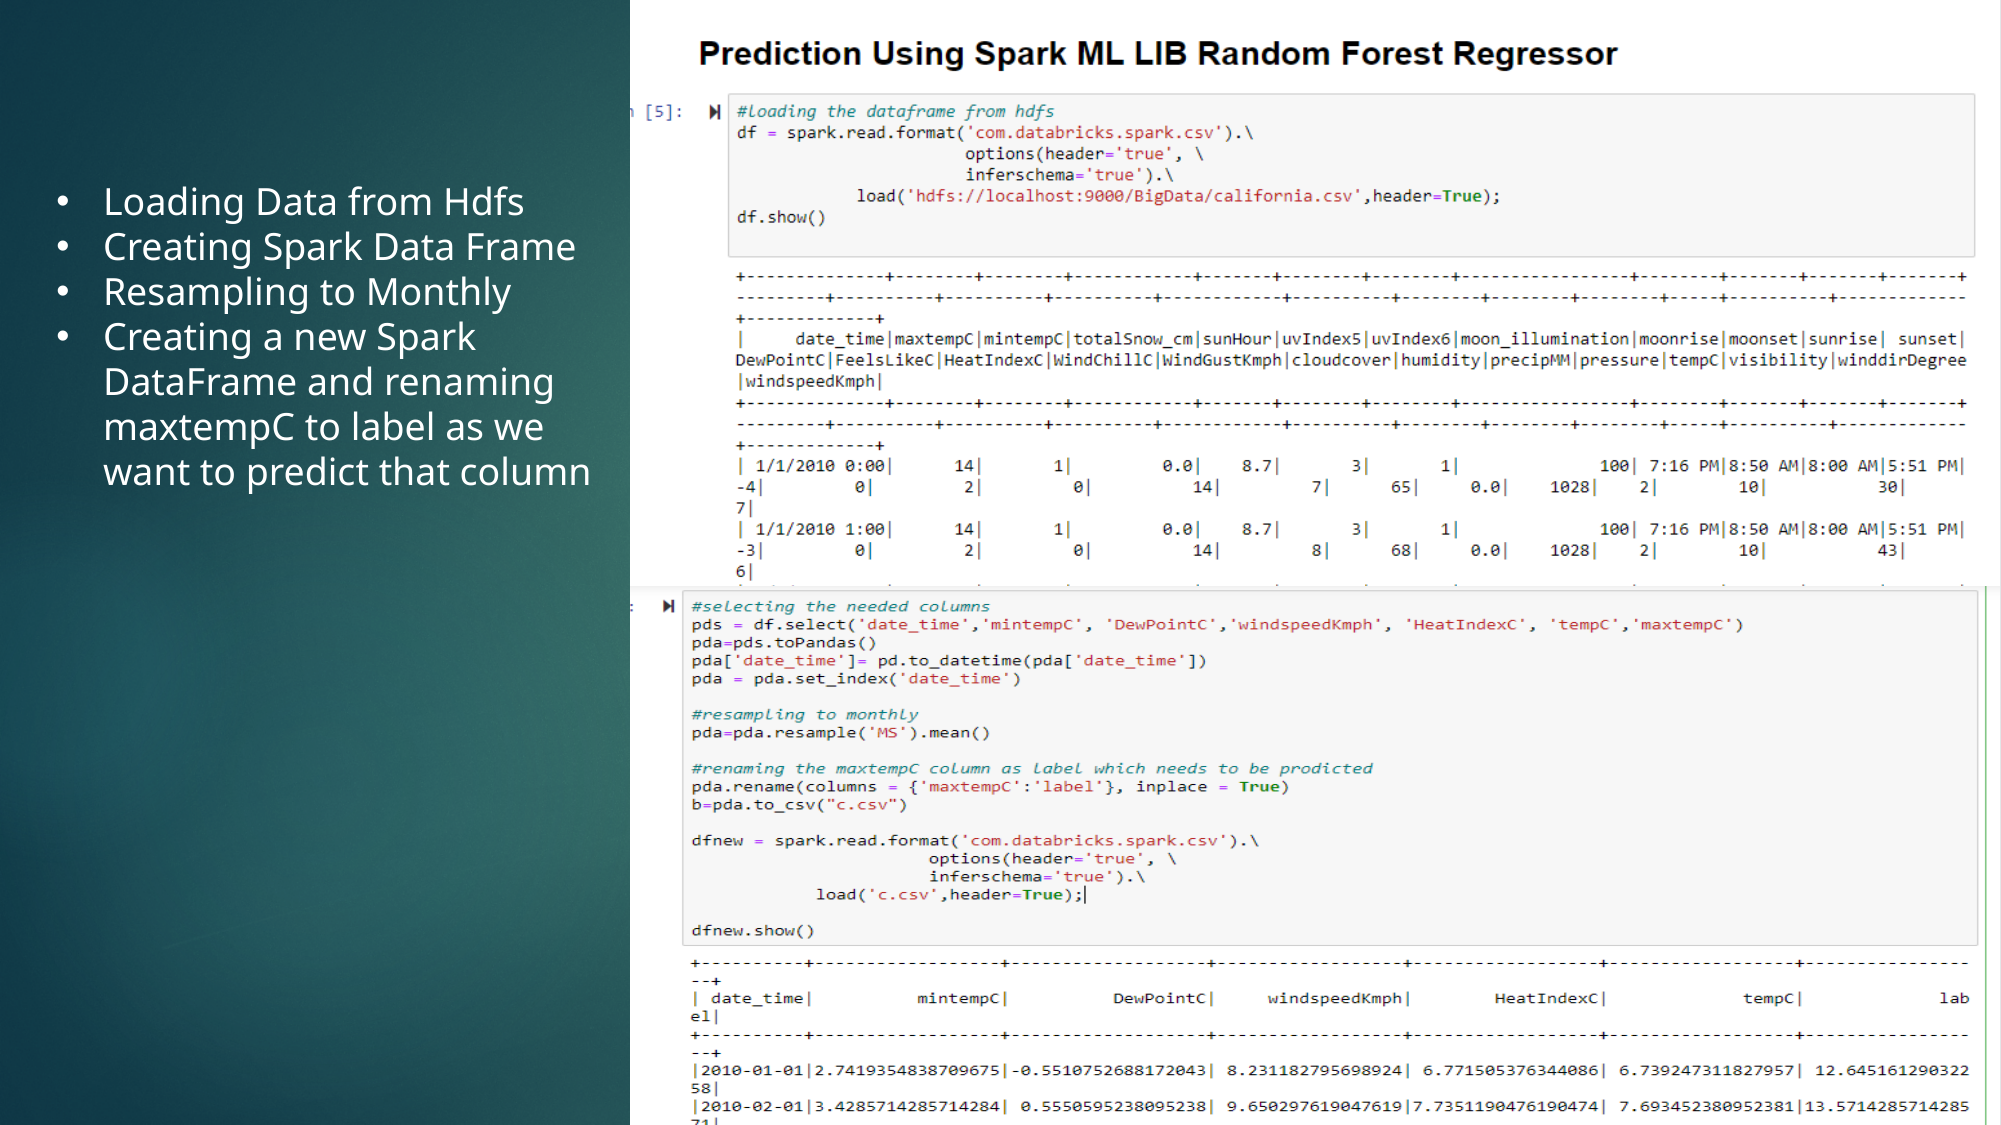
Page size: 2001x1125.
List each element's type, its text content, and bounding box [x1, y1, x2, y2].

picture [0, 437, 2000, 1125]
text_box Loading Data from Hdfs Creating Spark Data Frame Resampling to Monthly Creating a new Spark DataFrame and renaming maxtempC to label as we want to predict that column [41, 170, 623, 546]
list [629, 0, 2000, 585]
